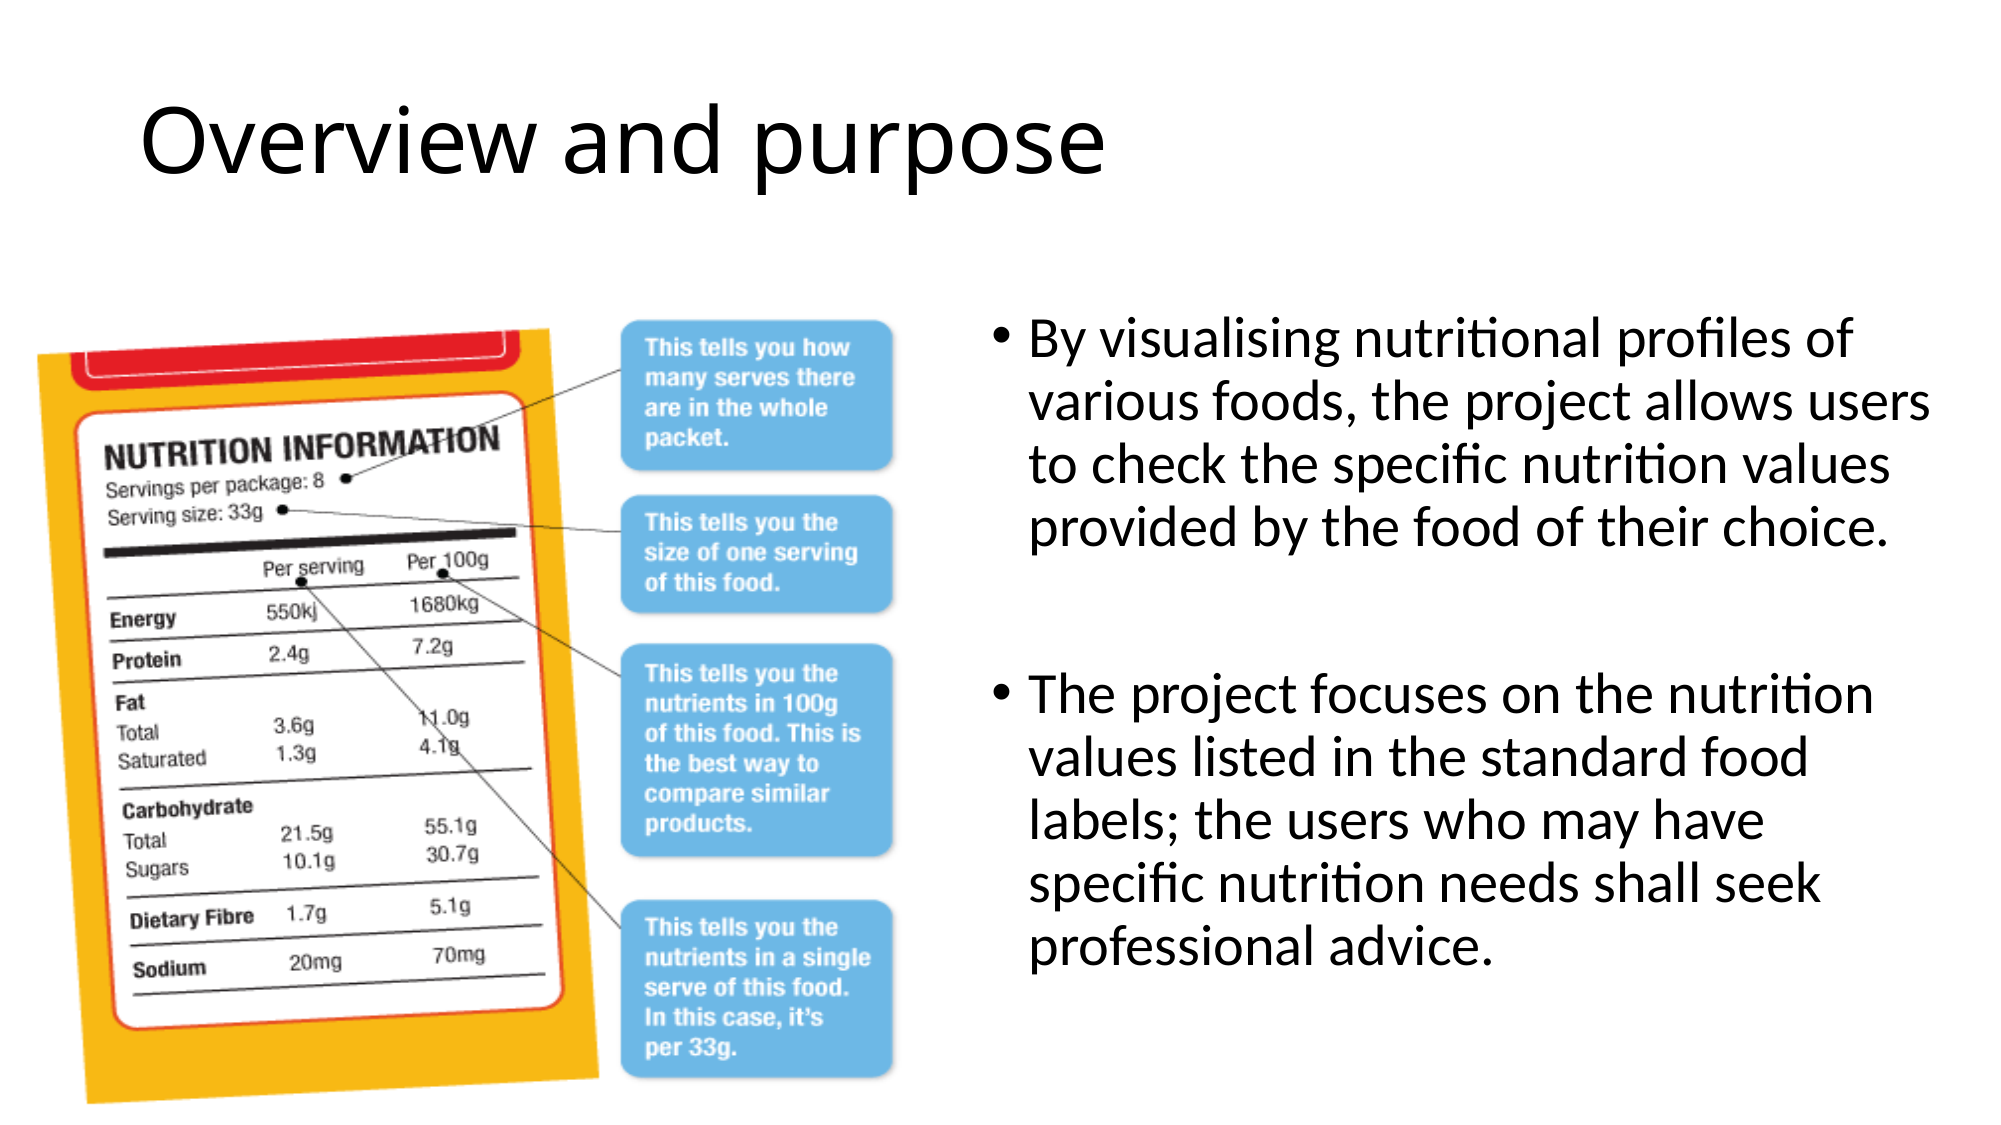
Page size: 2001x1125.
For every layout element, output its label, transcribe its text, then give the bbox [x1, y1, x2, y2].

list By visualising nutritional profiles of various foods, the project allows users to check the specific nutrition values provided by the food of their choice. The project focuses on the nutrition values listed in the standard food labels; the users who may have specific nutrition needs shall seek professional advice. [976, 299, 1950, 1089]
picture [24, 299, 925, 1125]
title Overview and purpose [123, 54, 1849, 232]
